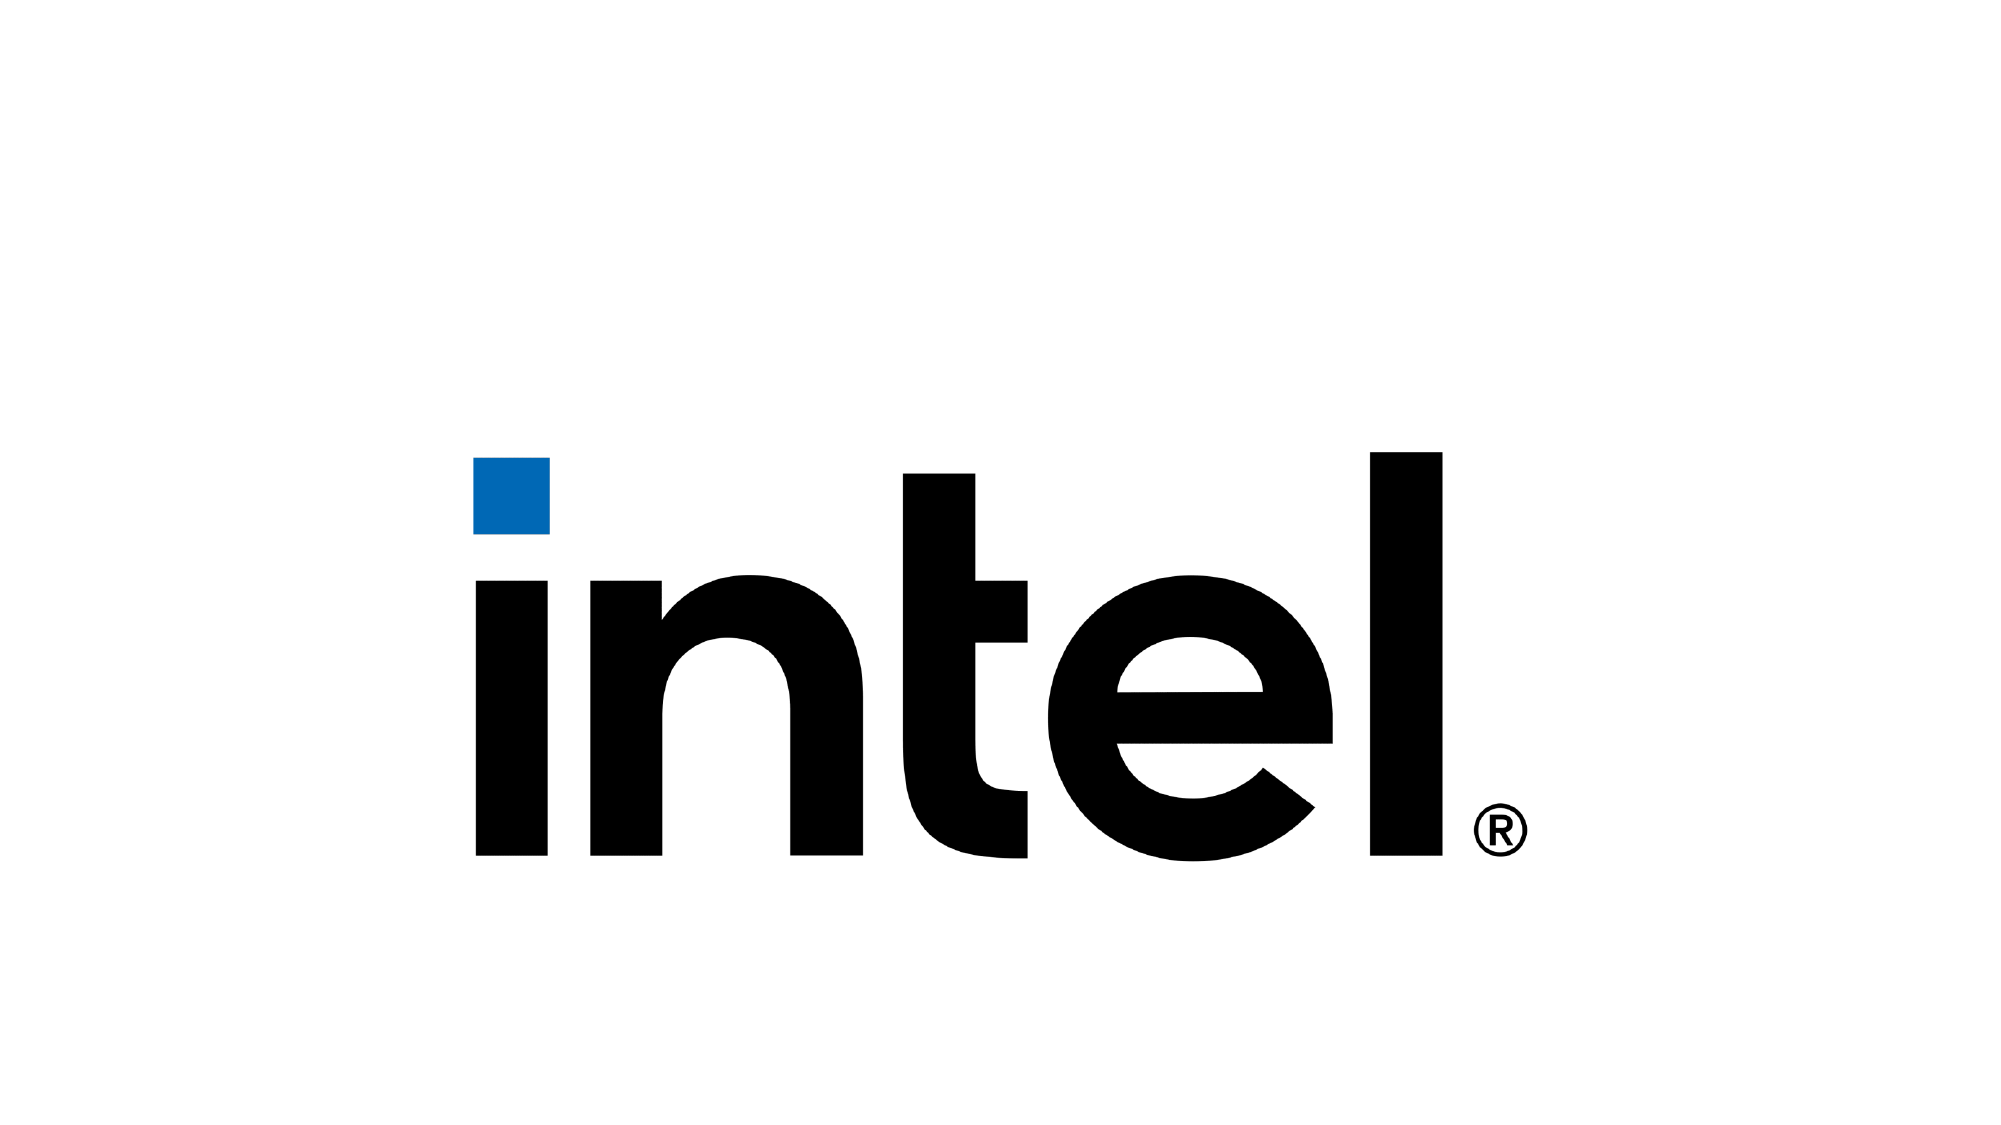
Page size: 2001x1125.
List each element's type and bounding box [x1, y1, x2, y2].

list [365, 299, 1635, 1014]
